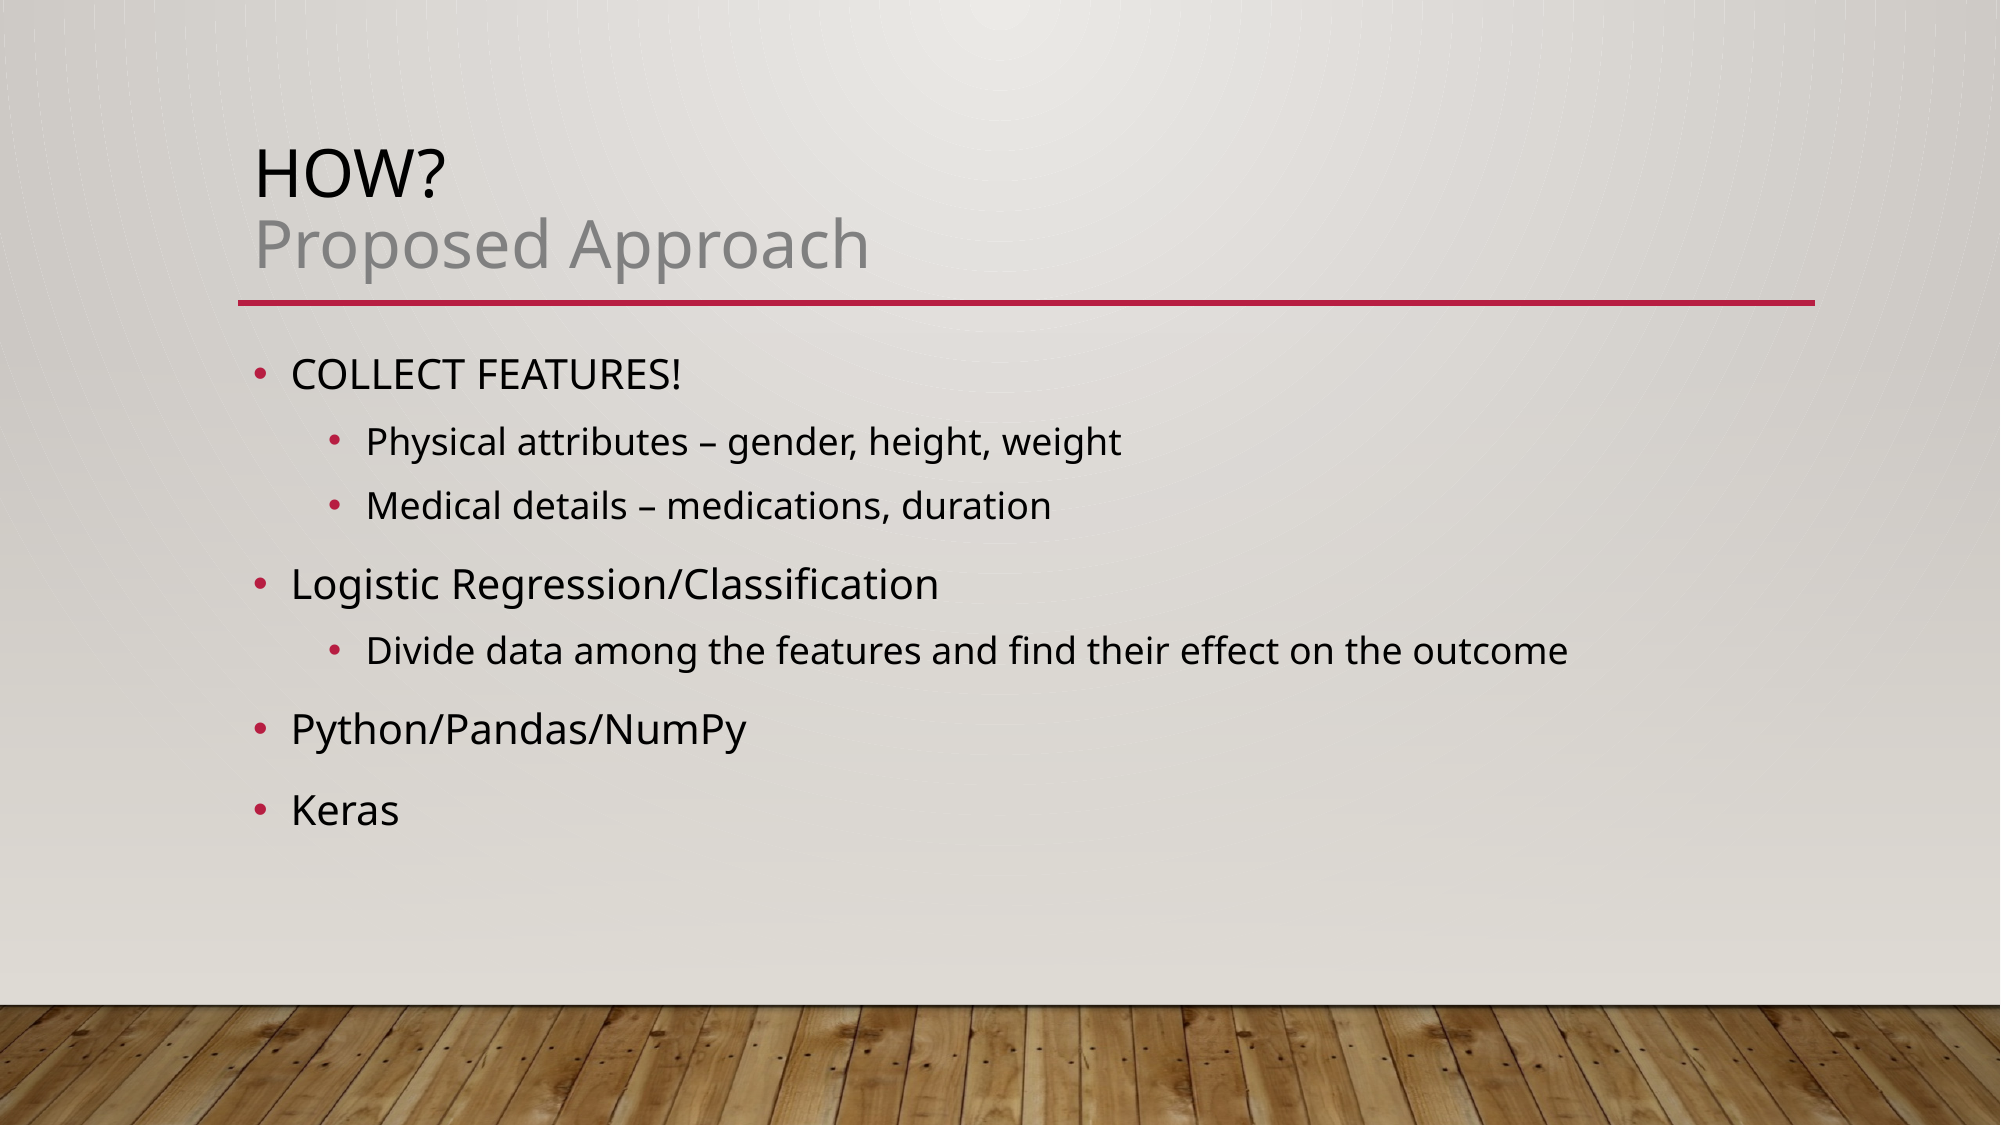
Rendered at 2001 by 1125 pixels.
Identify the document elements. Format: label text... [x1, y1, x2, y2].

list COLLECT FEATURES! Physical attributes – gender, height, weight Medical details – medications, duration Logistic Regression/Classification Divide data among the features and find their effect on the outcome Python/Pandas/NumPy Keras [238, 330, 1814, 897]
title HoW? Proposed Approach [238, 131, 1814, 305]
picture [0, 1005, 2000, 1125]
